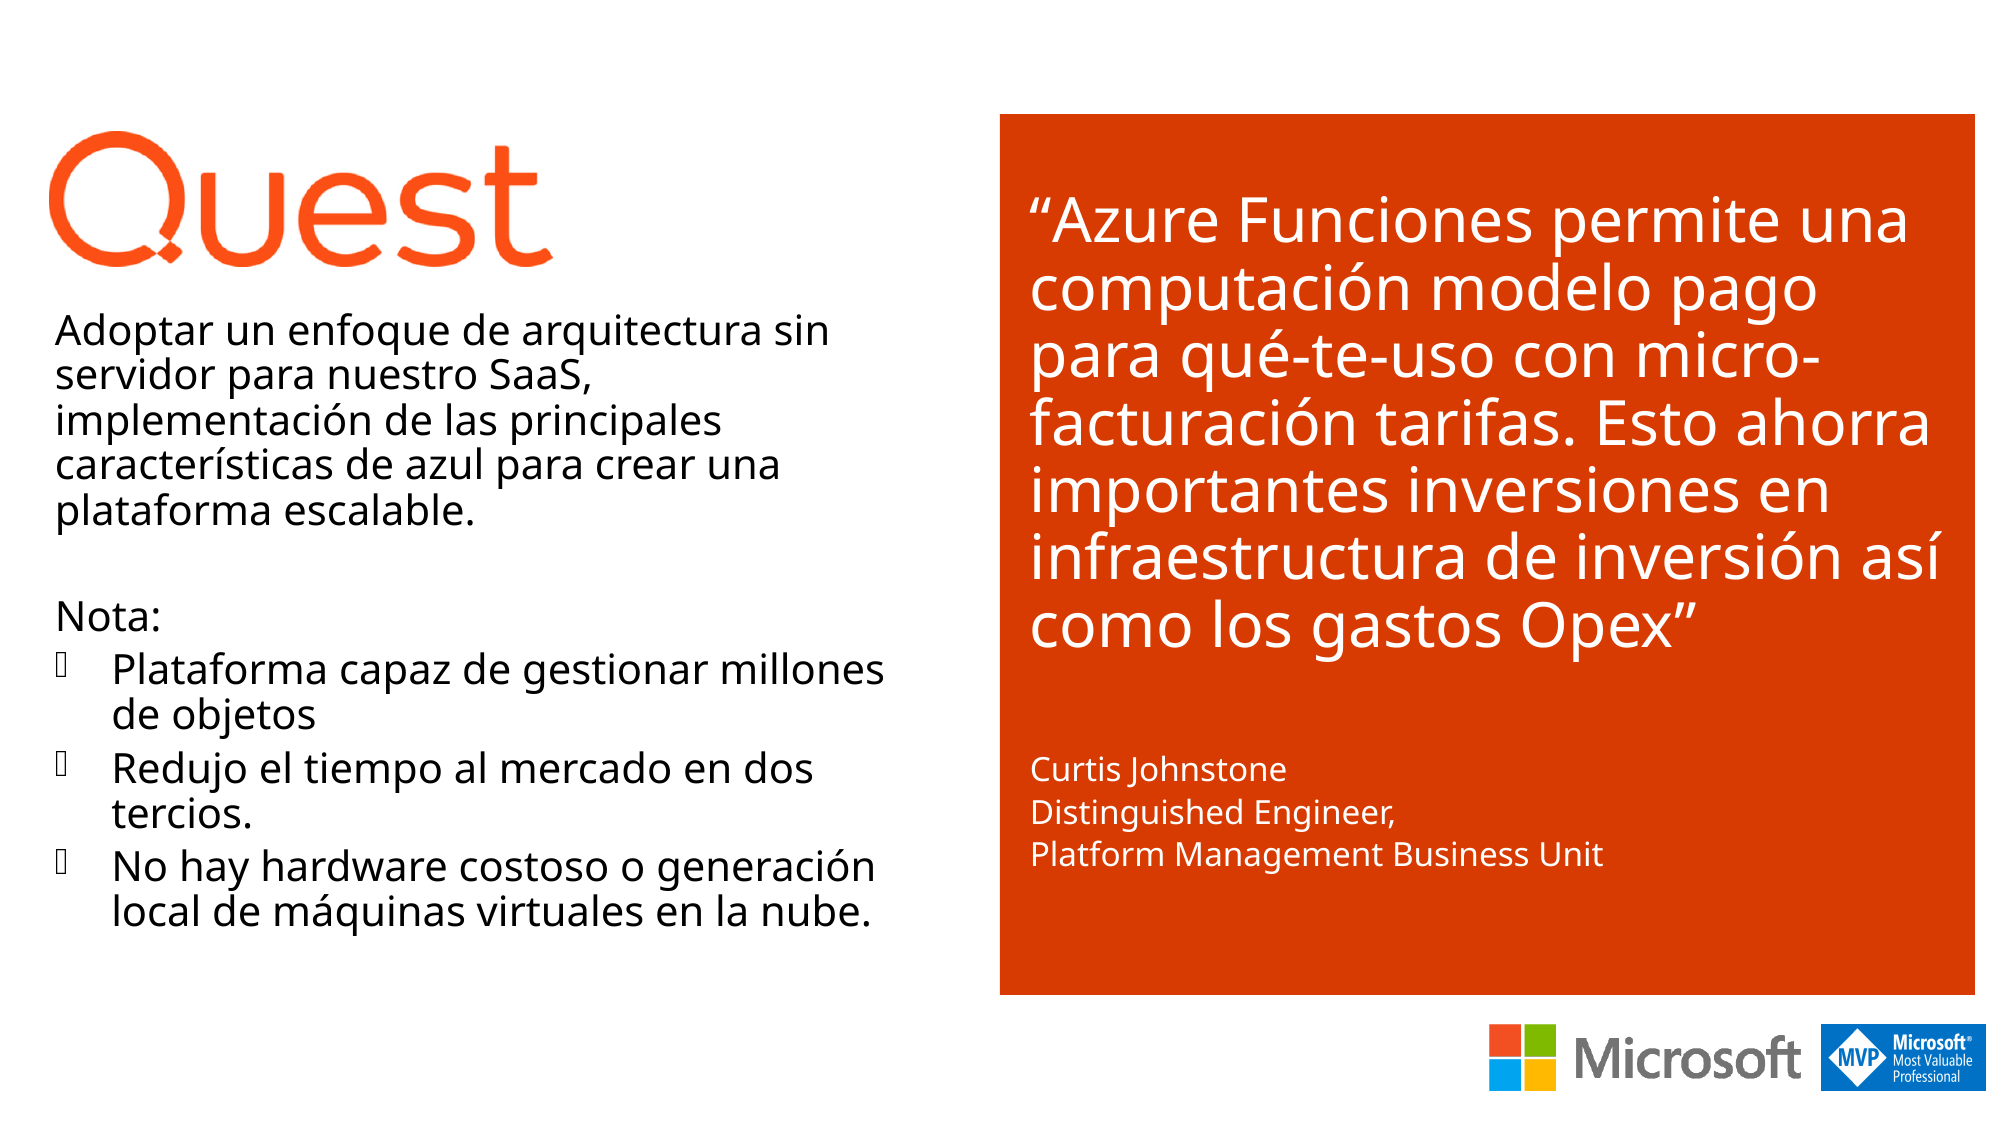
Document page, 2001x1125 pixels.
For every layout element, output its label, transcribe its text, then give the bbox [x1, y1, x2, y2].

picture [1821, 1024, 1986, 1091]
picture [24, 113, 563, 286]
text_box Adoptar un enfoque de arquitectura sin servidor para nuestro SaaS, implementación de las principales características de azul para crear una plataforma escalable. Nota: Plataforma capaz de gestionar millones de objetos Redujo el tiempo al mercado en dos tercios. No hay hardware costoso o generación local de máquinas virtuales en la nube. [24, 285, 925, 849]
text_box “Azure Funciones permite una computación modelo pago para qué-te-uso con micro-facturación tarifas. Esto ahorra importantes inversiones en infraestructura de inversión así como los gastos Opex” Curtis Johnstone Distinguished Engineer, Platform Management Business Unit [999, 114, 1975, 995]
picture [1489, 1024, 1801, 1091]
